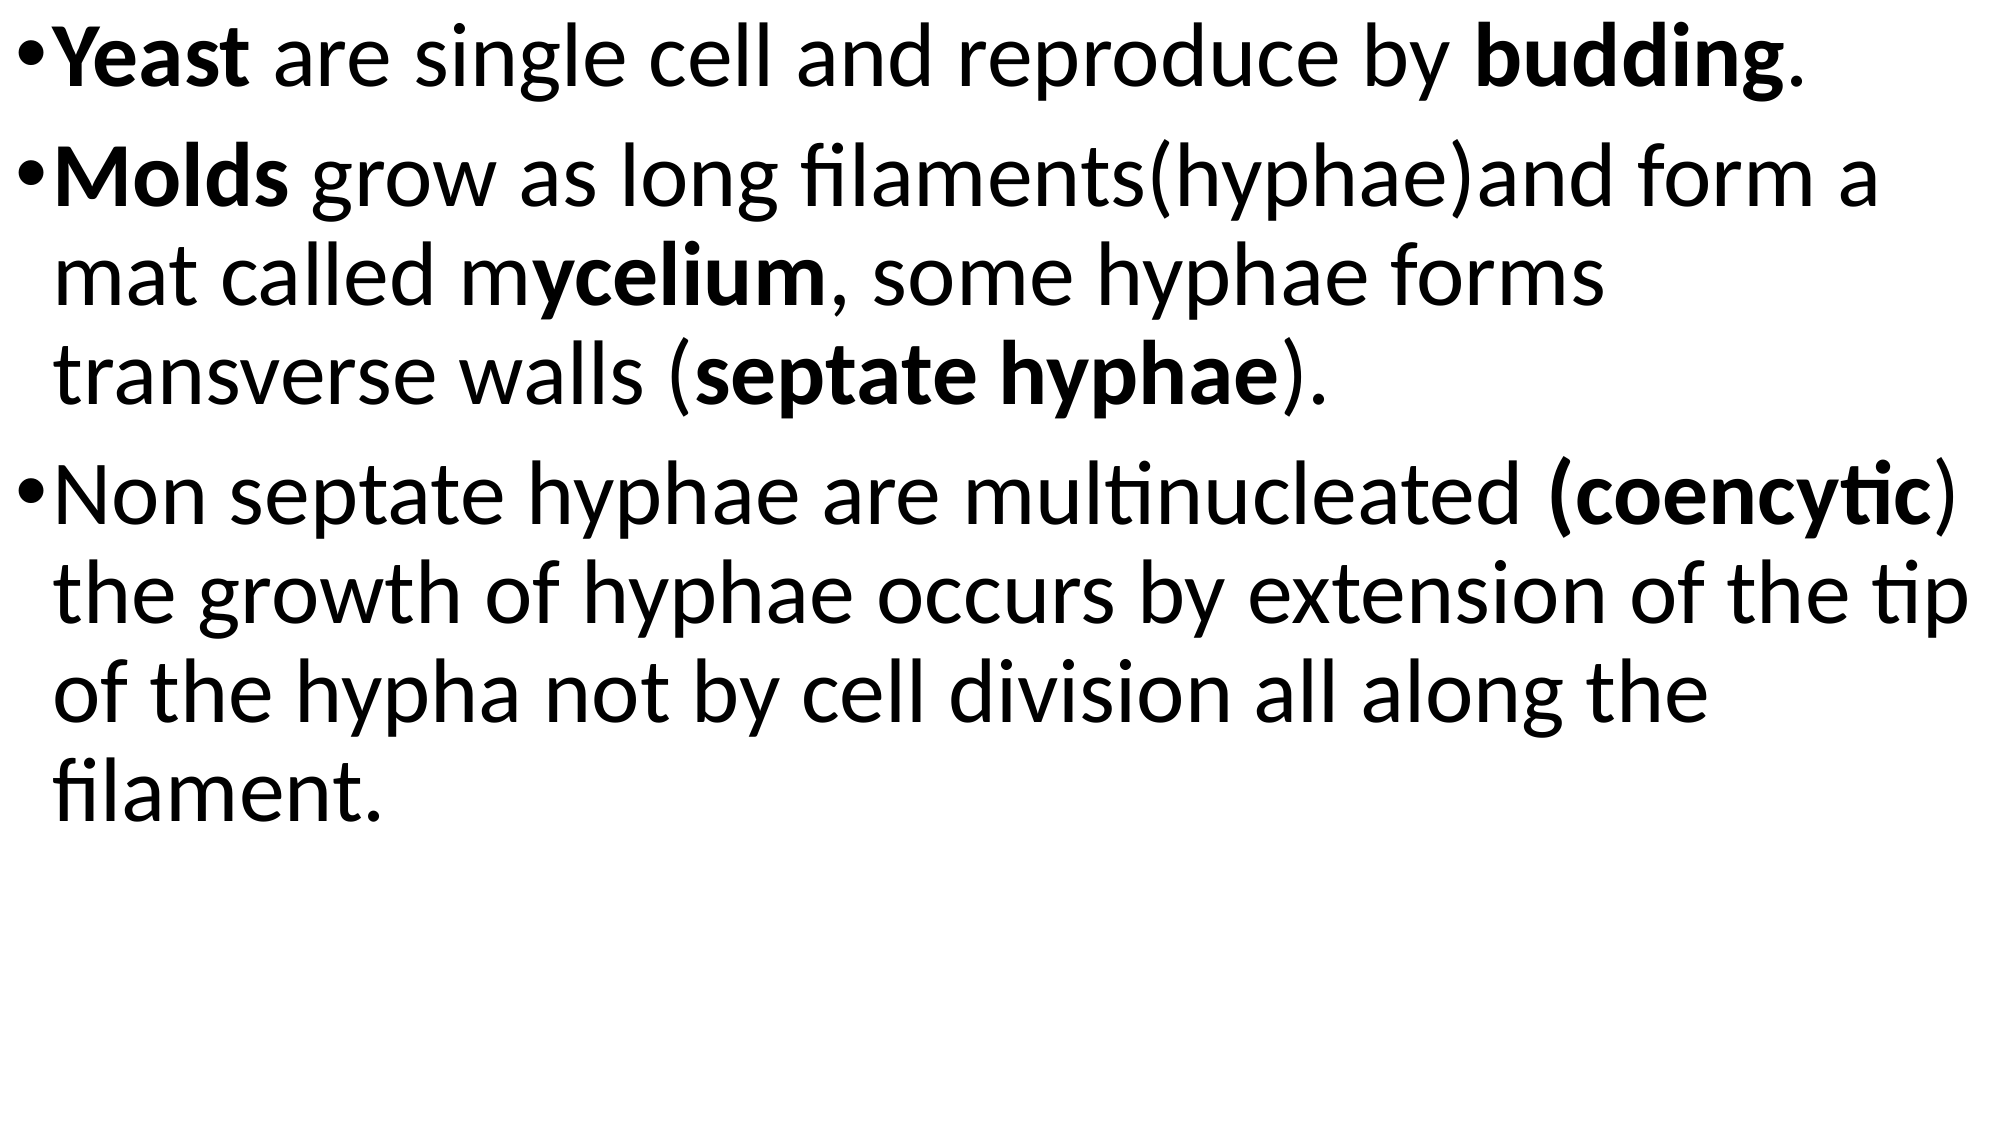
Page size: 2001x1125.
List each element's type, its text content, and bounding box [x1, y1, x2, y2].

list Yeast are single cell and reproduce by budding. Molds grow as long filaments(hyphae)and form a mat called mycelium, some hyphae forms transverse walls (septate hyphae). Non septate hyphae are multinucleated (coencytic) the growth of hyphae occurs by extension of the tip of the hypha not by cell division all along the filament. [0, 0, 2000, 1125]
